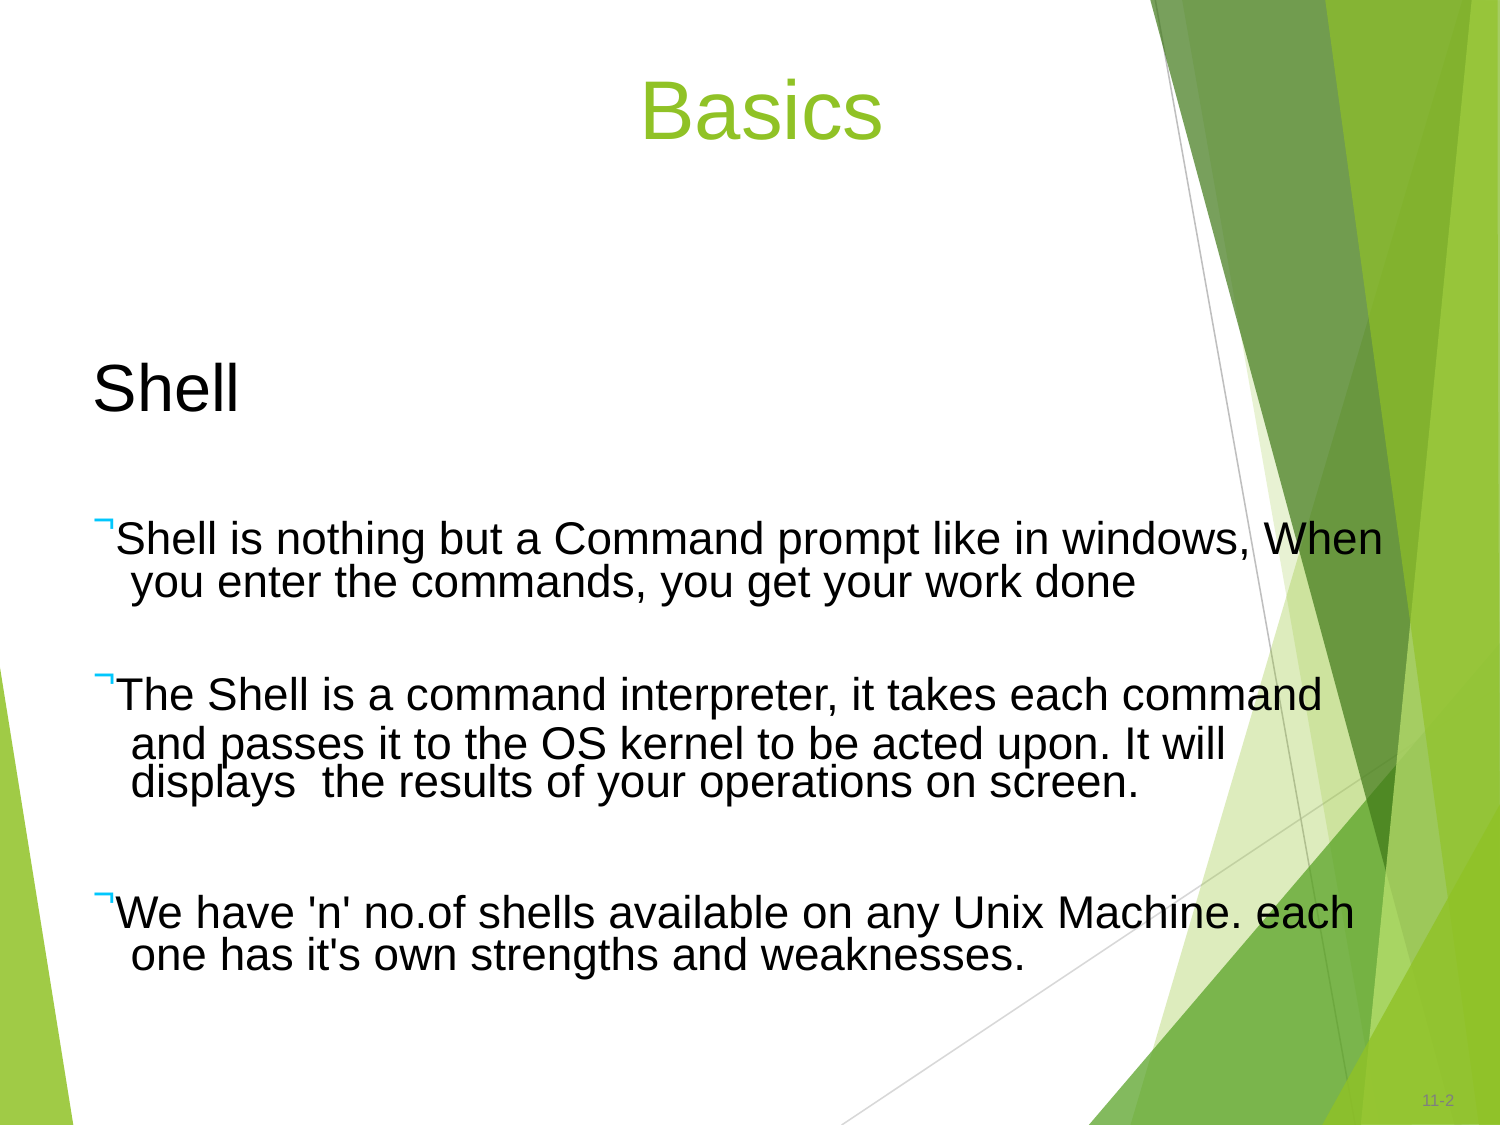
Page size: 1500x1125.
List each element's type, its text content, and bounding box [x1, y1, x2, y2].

text_box 11-‹#› [1419, 1089, 1460, 1125]
title Basics [637, 54, 887, 245]
text_box Shell ¬Shell is nothing but a Command prompt like in windows, When you enter the commands, you get your work done ¬The Shell is a command interpreter, it takes each command and passes it to the OS kernel to be acted upon. It will displays the results of your operations on screen. ¬We have 'n' no.of shells available on any Unix Machine. each one has it's own strengths and weaknesses. [90, 342, 1407, 979]
